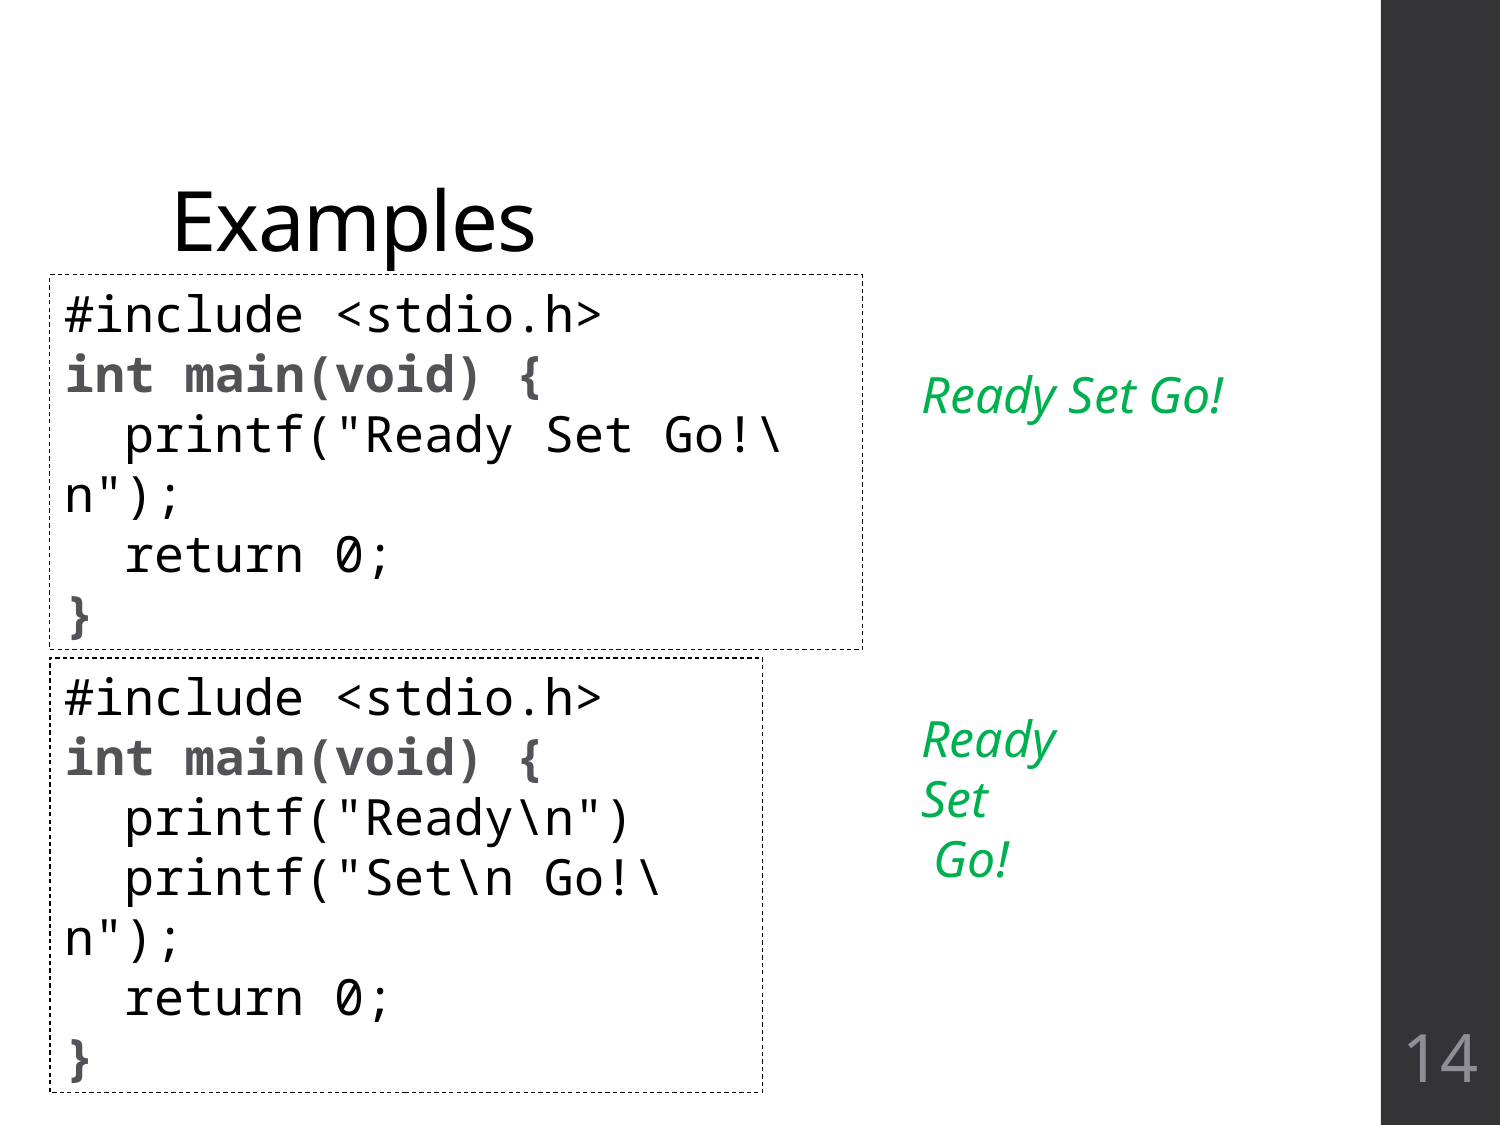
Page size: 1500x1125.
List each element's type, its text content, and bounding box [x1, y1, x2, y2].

slide_number 14 [1384, 1012, 1498, 1110]
text_box #include <stdio.h> int main(void) { printf("Ready\n") printf("Set\n Go!\n"); return 0; } [50, 657, 763, 1093]
text_box Ready Set Go! [906, 356, 1357, 431]
title Examples [155, 60, 1348, 278]
text_box Ready Set Go! [906, 699, 1357, 895]
text_box #include <stdio.h> int main(void) { printf("Ready Set Go!\n"); return 0; } [49, 274, 863, 650]
